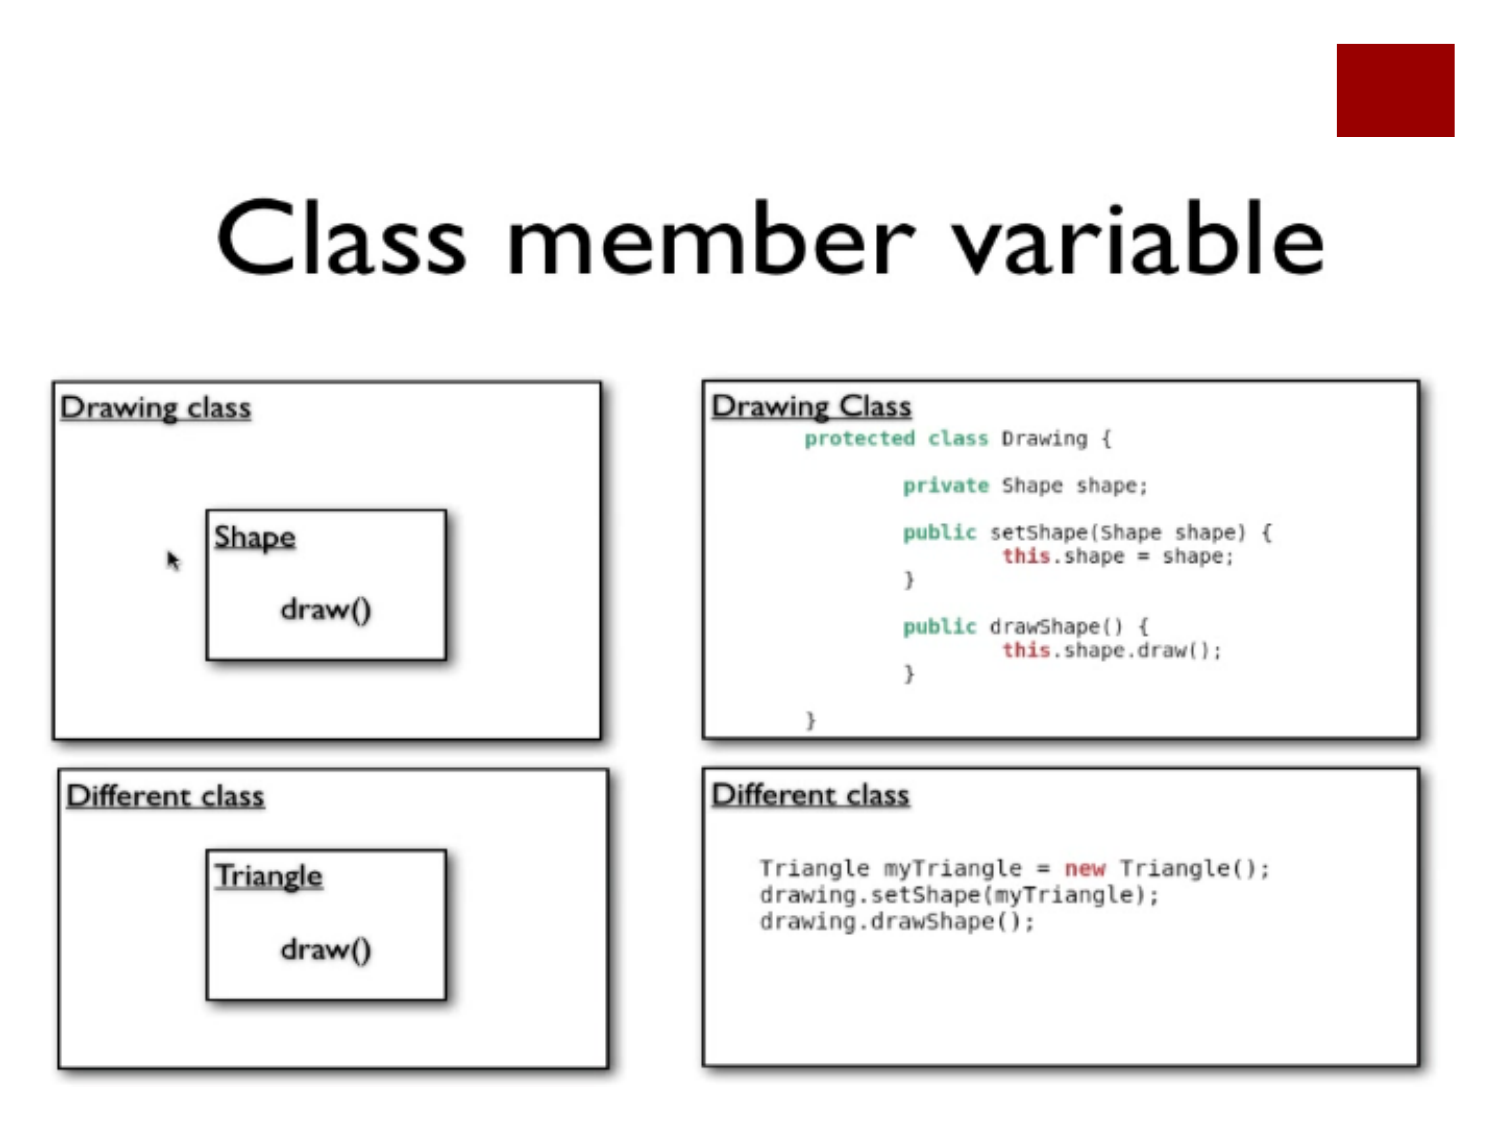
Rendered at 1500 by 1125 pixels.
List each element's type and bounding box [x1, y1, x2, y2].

picture [37, 150, 1463, 1087]
